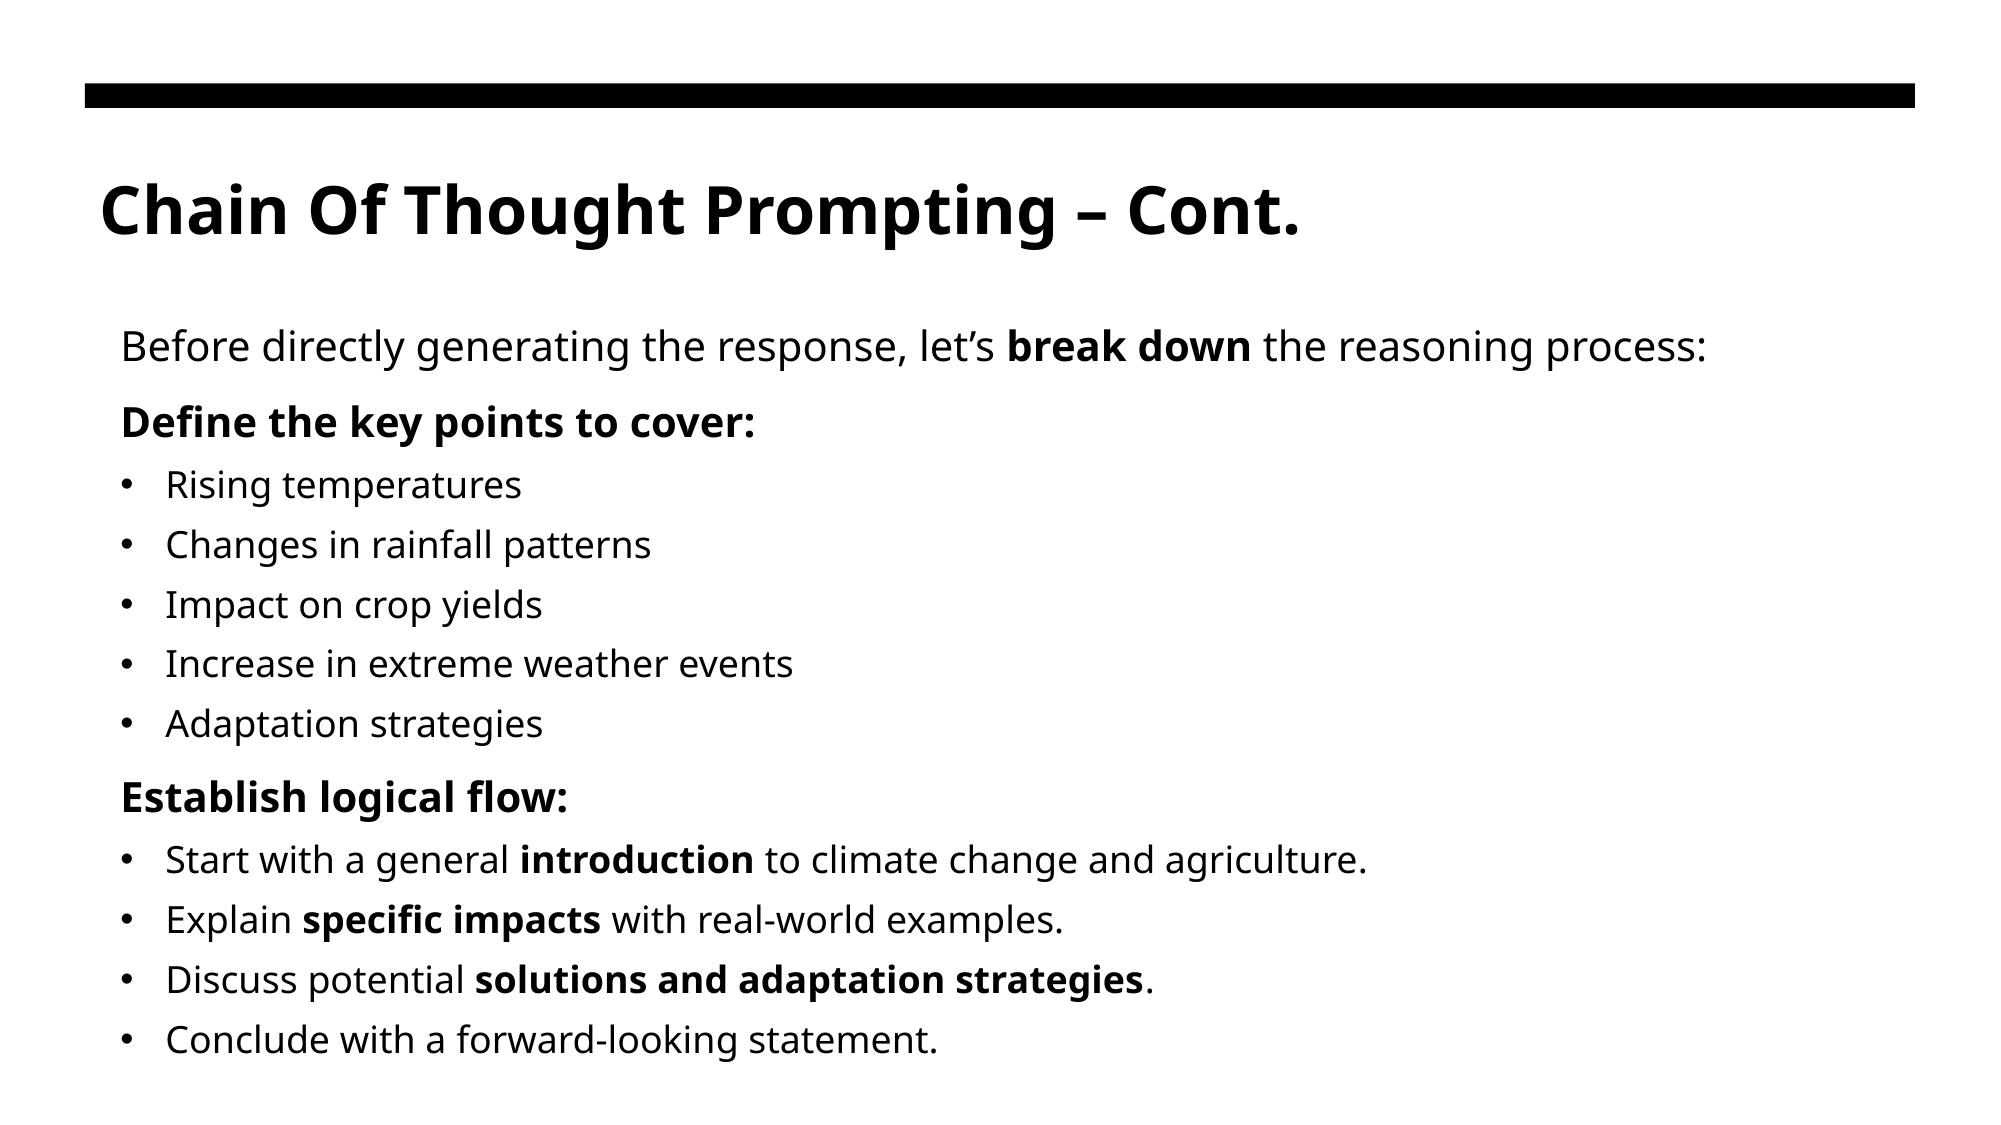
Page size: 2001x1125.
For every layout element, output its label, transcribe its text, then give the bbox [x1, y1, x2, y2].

title Chain Of Thought Prompting – Cont. [84, 160, 1917, 337]
list Before directly generating the response, let’s break down the reasoning process: Define the key points to cover: Rising temperatures Changes in rainfall patterns Impact on crop yields Increase in extreme weather events Adaptation strategies Establish logical flow: Start with a general introduction to climate change and agriculture. Explain specific impacts with real-world examples. Discuss potential solutions and adaptation strategies. Conclude with a forward-looking statement. [105, 307, 1937, 1109]
